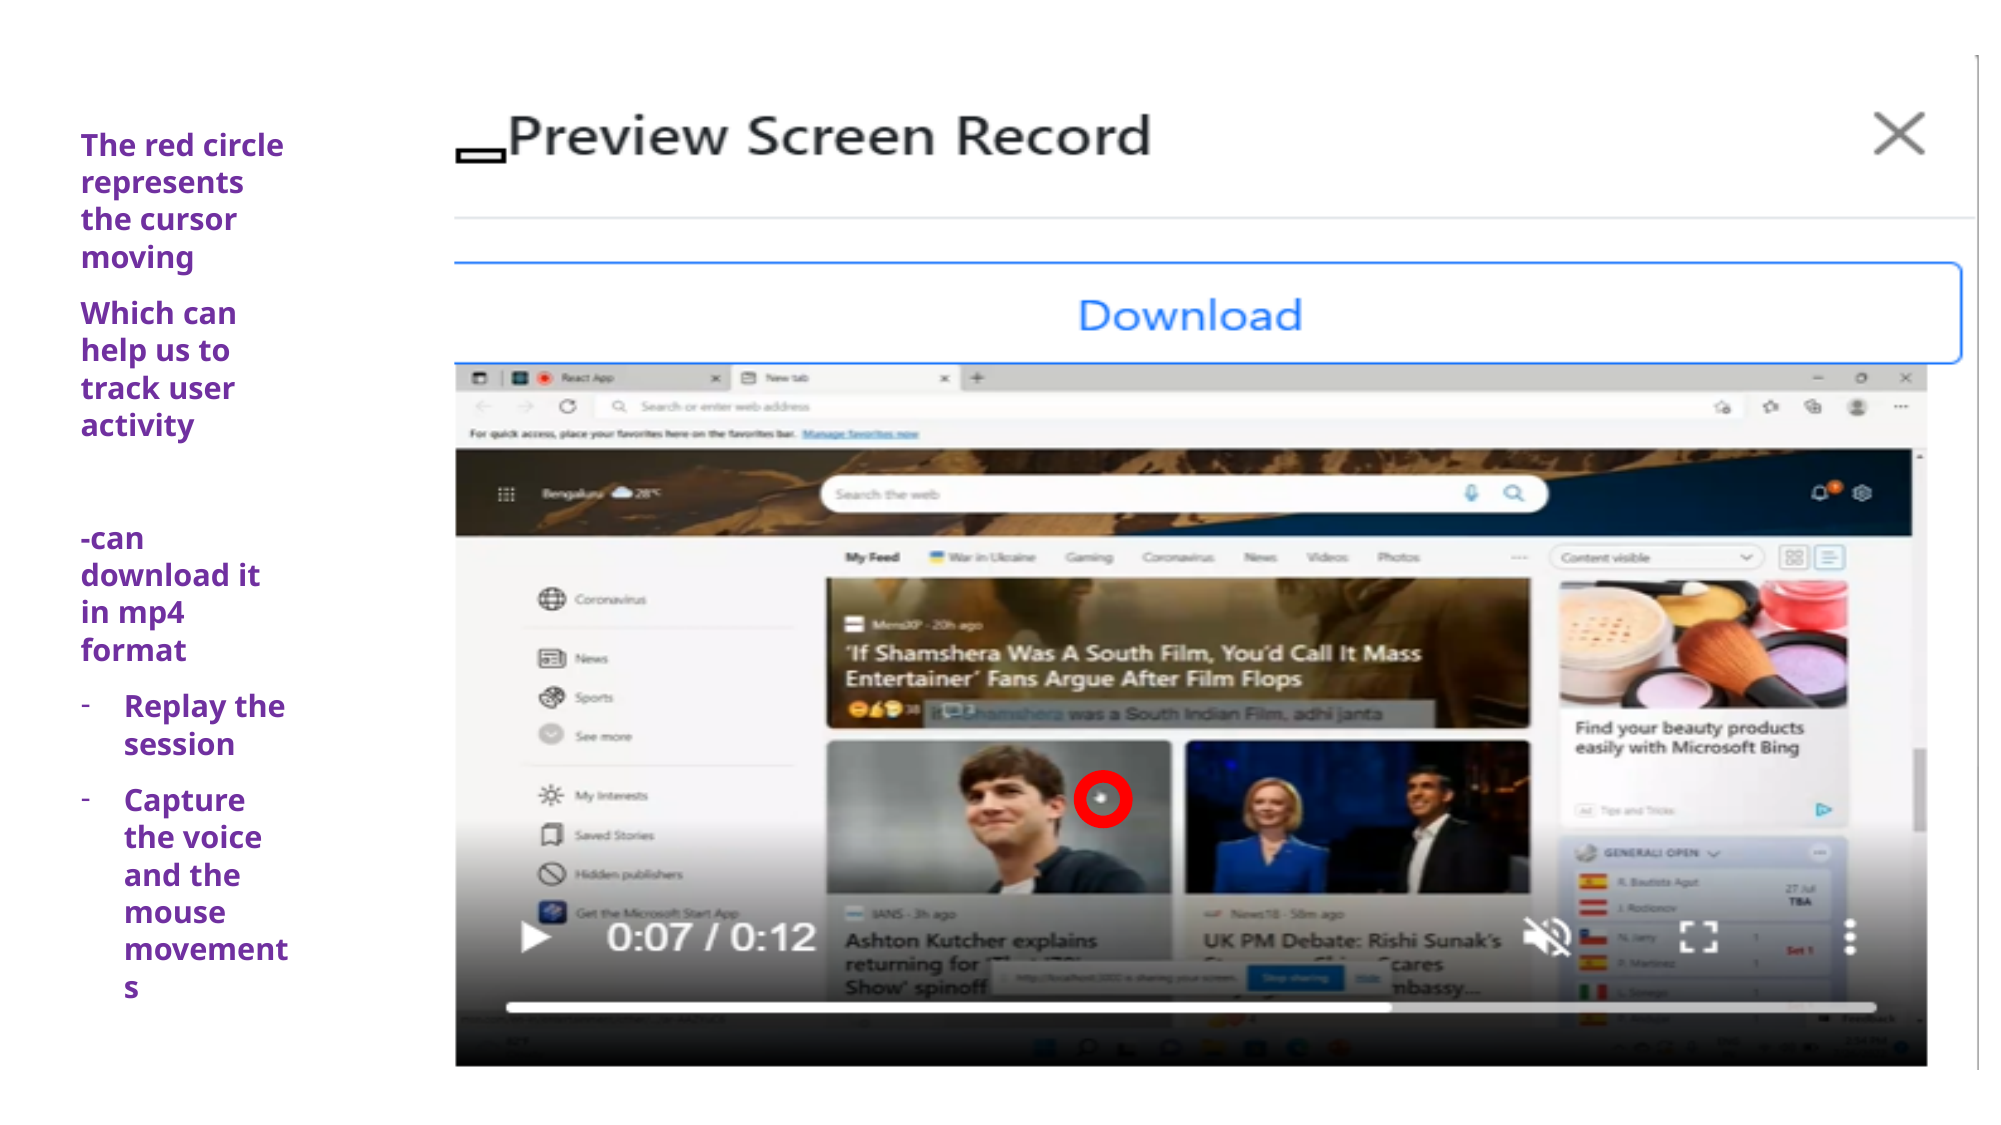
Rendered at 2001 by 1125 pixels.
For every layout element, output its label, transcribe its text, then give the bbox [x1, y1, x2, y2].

list The red circle represents the cursor moving Which can help us to track user activity -can download it in mp4 format Replay the session Capture the voice and the mouse movements [65, 118, 305, 1033]
picture [454, 55, 1979, 1070]
